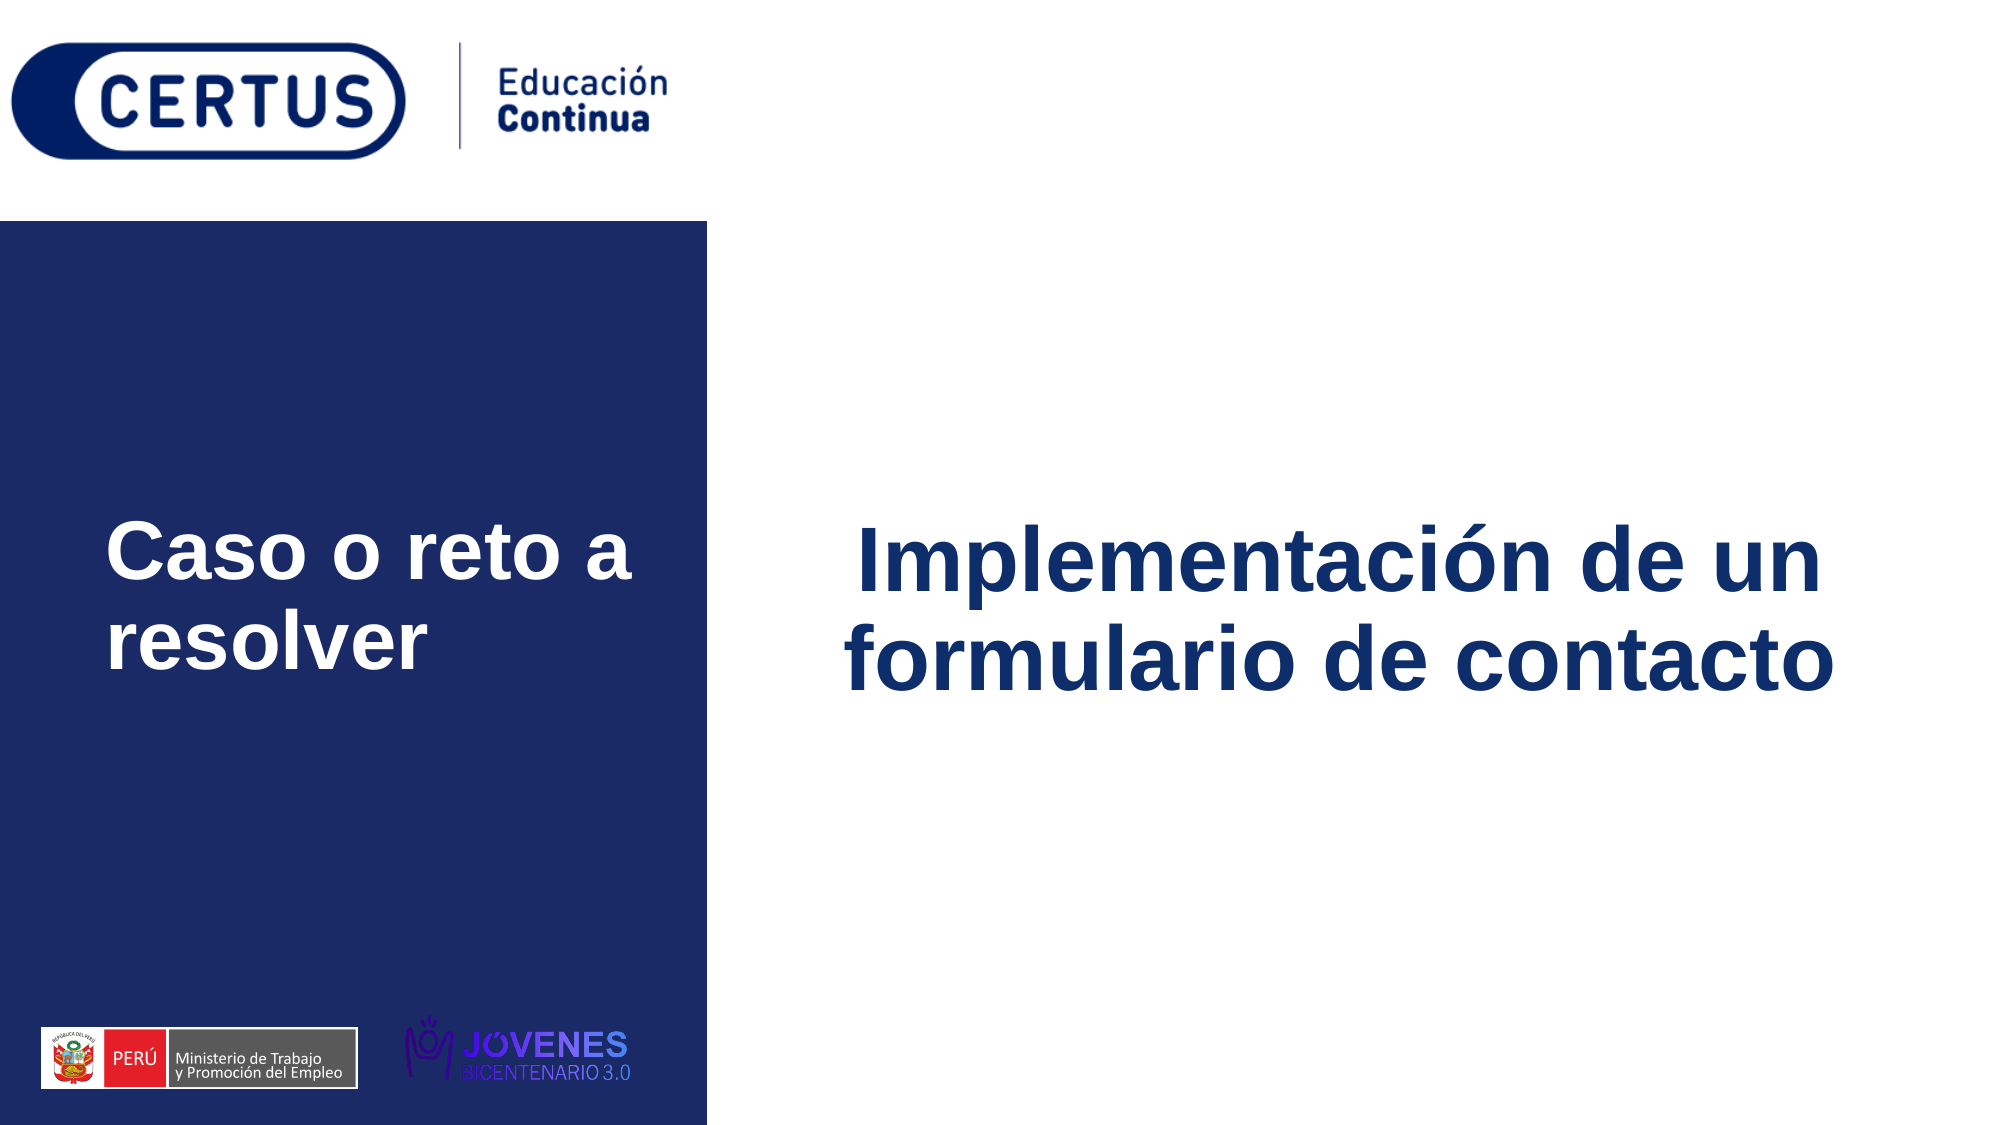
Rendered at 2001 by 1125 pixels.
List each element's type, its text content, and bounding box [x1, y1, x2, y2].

title Caso o reto a resolver [90, 391, 675, 696]
title Implementación de un formulario de contacto [777, 275, 1905, 719]
picture [0, 0, 731, 221]
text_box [41, 986, 632, 1115]
